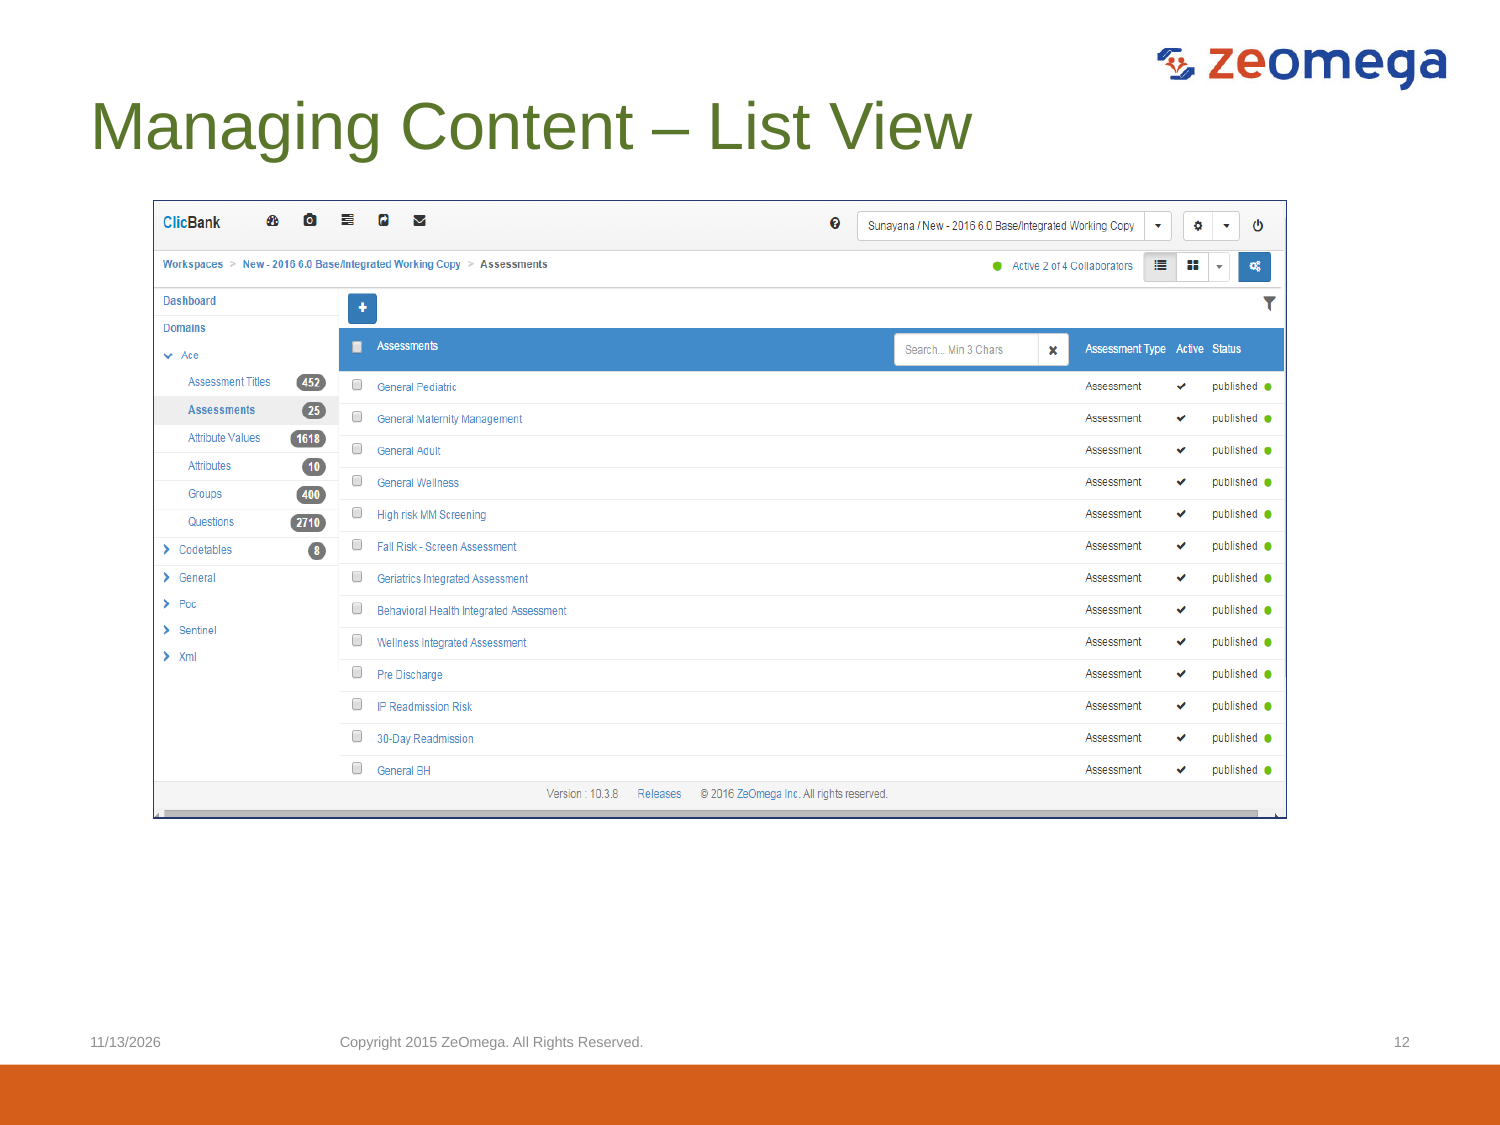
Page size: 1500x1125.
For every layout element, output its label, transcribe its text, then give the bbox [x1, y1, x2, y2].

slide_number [75, 1012, 254, 1072]
title Managing Content – List View [75, 45, 1425, 202]
picture [153, 201, 1287, 818]
picture [1425, 45, 1454, 94]
slide_number 12 [1074, 1012, 1425, 1072]
footer Copyright 2015 ZeOmega. All Rights Reserved. [254, 1012, 730, 1072]
